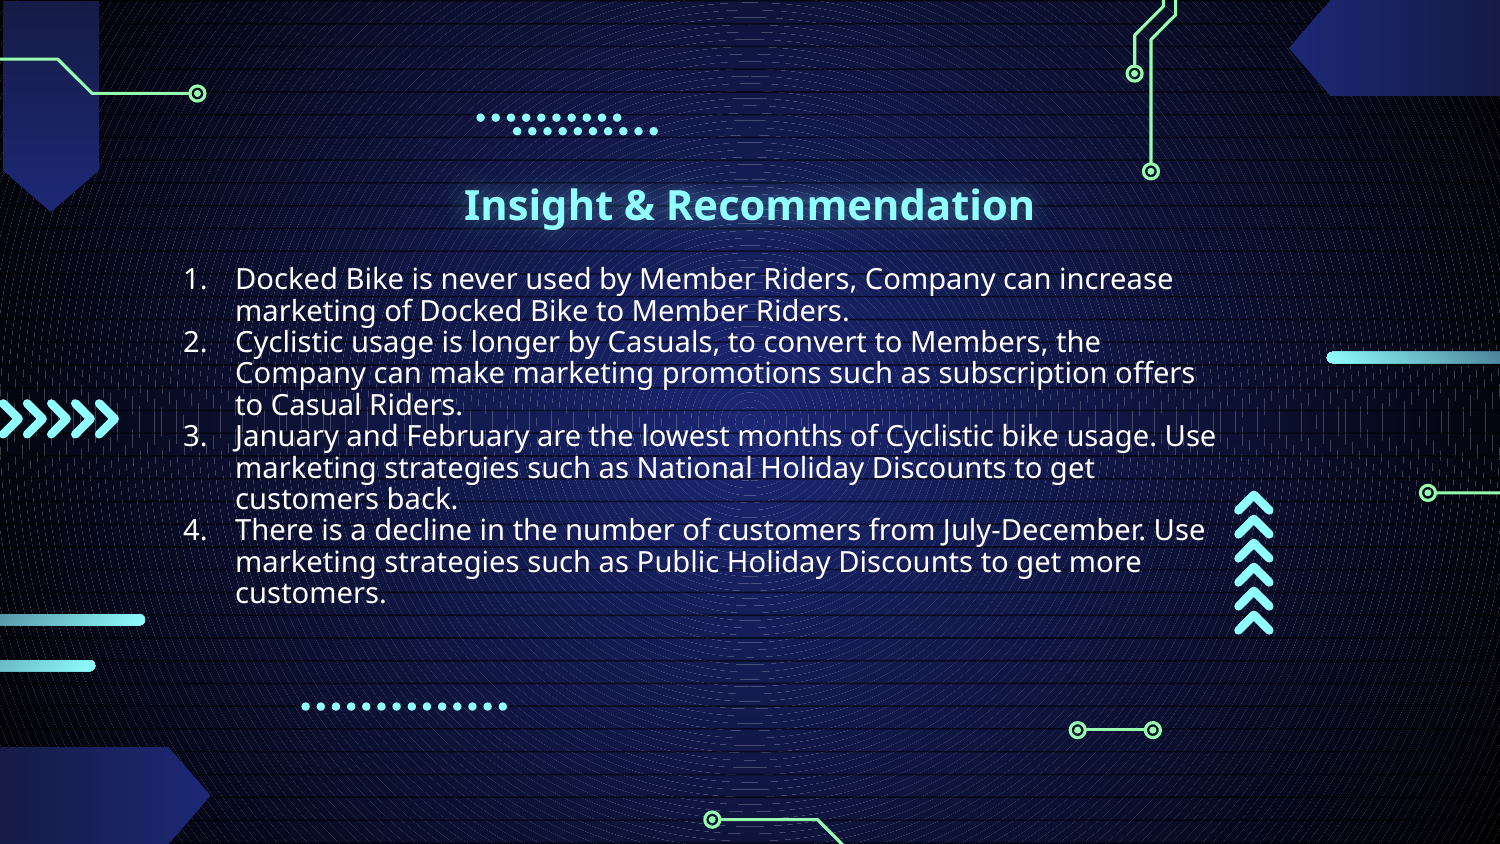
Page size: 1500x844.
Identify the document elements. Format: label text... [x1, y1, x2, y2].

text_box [301, 702, 508, 711]
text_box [476, 113, 659, 136]
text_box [1180, 542, 1327, 583]
subtitle Docked Bike is never used by Member Riders, Company can increase marketing of Docked Bike to Member Riders. Cyclistic usage is longer by Casuals, to convert to Members, the Company can make marketing promotions such as subscription offers to Casual Riders. January and February are the lowest months of Cyclistic bike usage. Use marketing strategies such as National Holiday Discounts to get customers back. There is a decline in the number of customers from July-December. Use marketing strategies such as Public Holiday Discounts to get more customers. [145, 239, 1234, 636]
title Insight & Recommendation [304, 168, 1196, 239]
